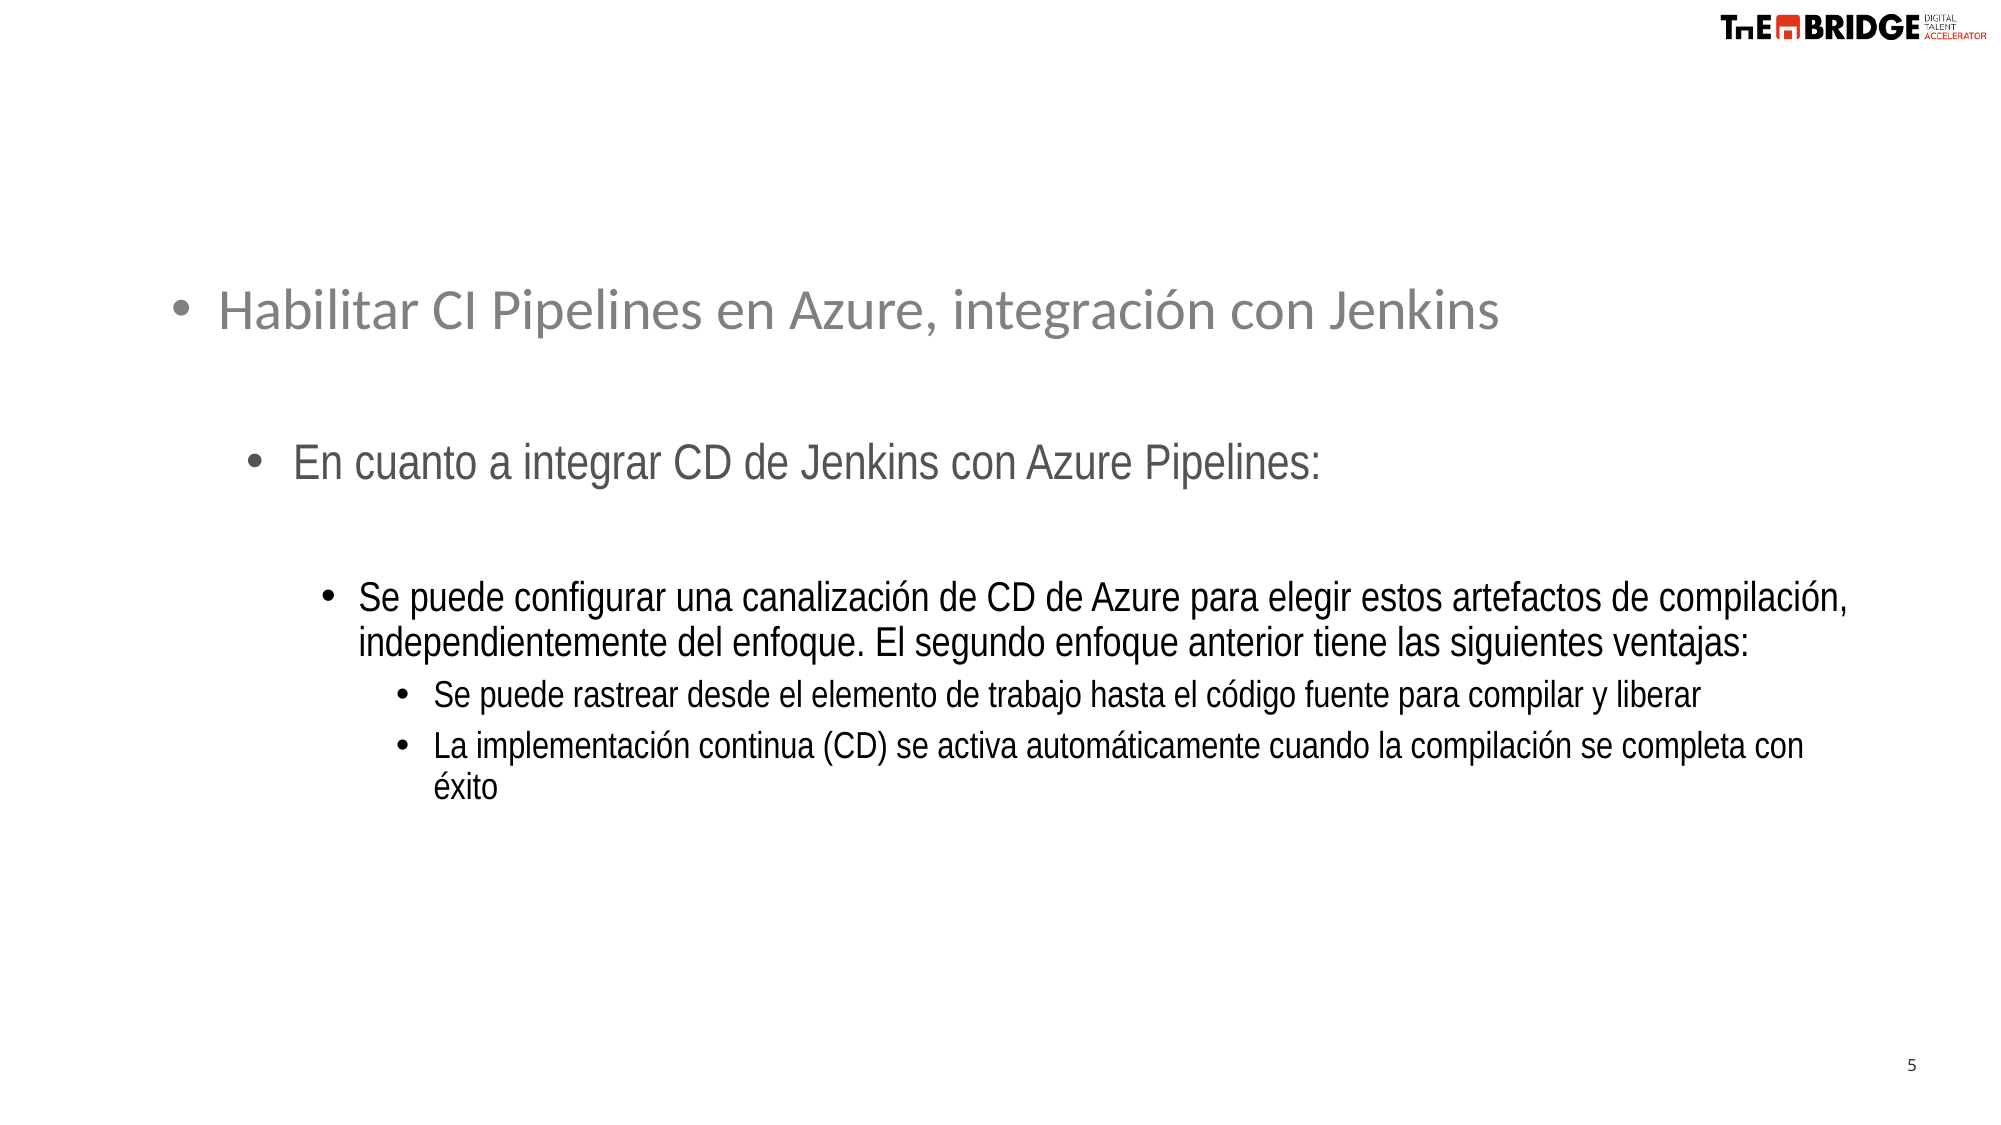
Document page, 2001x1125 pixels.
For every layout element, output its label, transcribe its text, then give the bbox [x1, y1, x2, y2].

picture [1710, 0, 2000, 54]
list Habilitar CI Pipelines en Azure, integración con Jenkins En cuanto a integrar CD de Jenkins con Azure Pipelines: Se puede configurar una canalización de CD de Azure para elegir estos artefactos de compilación, independientemente del enfoque. El segundo enfoque anterior tiene las siguientes ventajas: Se puede rastrear desde el elemento de trabajo hasta el código fuente para compilar y liberar La implementación continua (CD) se activa automáticamente cuando la compilación se completa con éxito [156, 271, 1882, 986]
